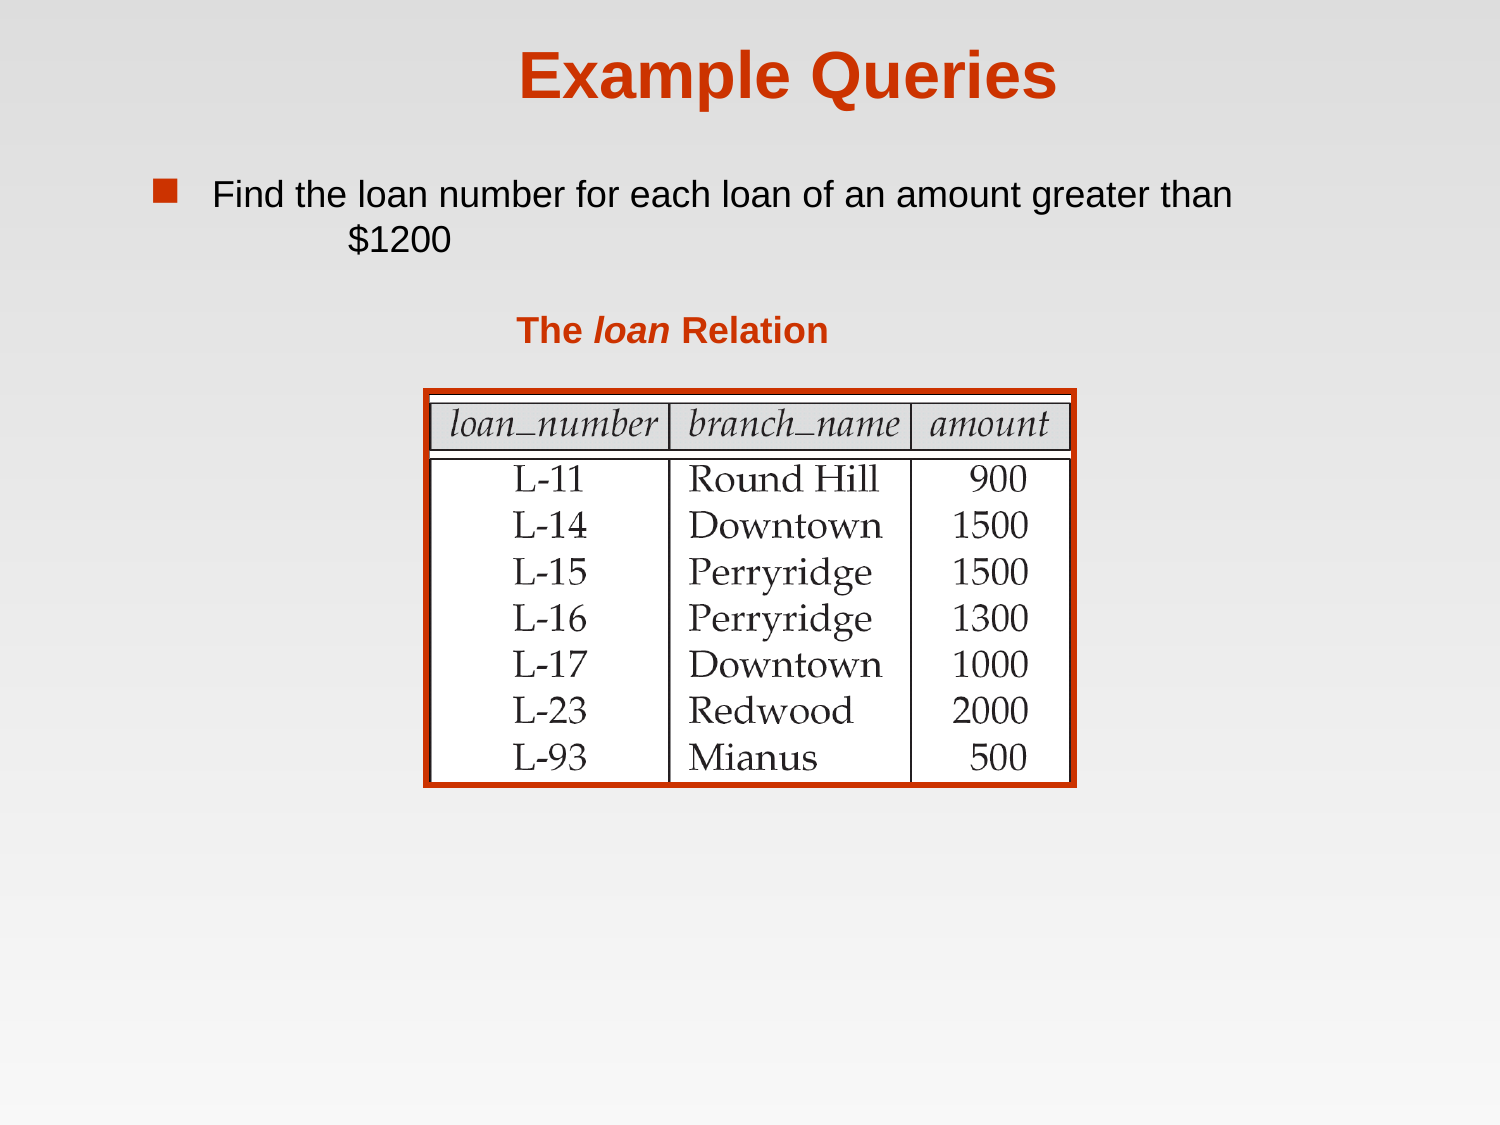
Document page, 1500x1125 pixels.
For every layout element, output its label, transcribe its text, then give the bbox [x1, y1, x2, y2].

text_box The loan Relation [501, 298, 845, 358]
title Example Queries [125, 18, 1452, 120]
picture [428, 393, 1071, 782]
text_box Find the loan number for each loan of an amount greater than $1200 [141, 162, 1415, 326]
